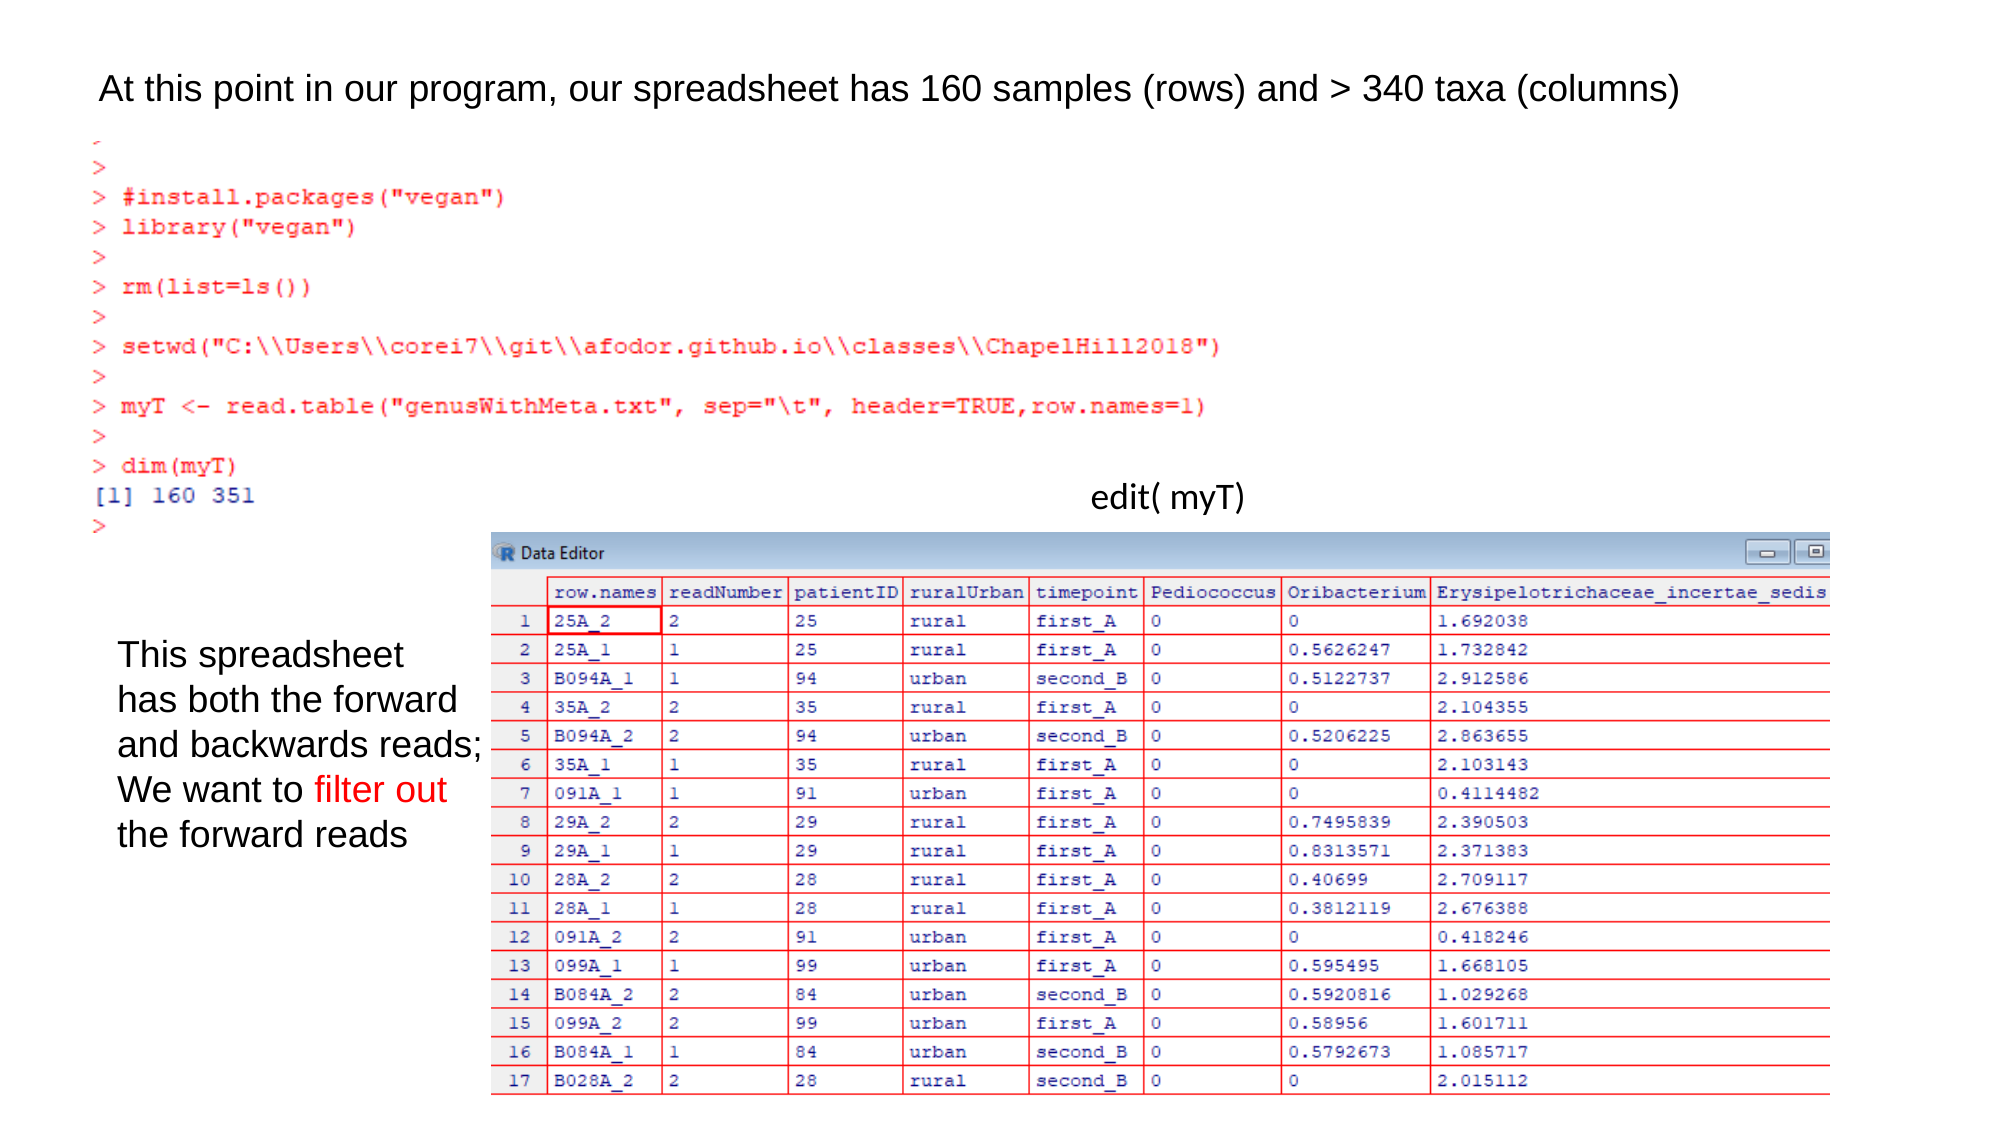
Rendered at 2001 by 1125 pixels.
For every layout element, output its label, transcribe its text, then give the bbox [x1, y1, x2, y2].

picture [81, 141, 1830, 1108]
text_box This spreadsheet has both the forward and backwards reads; We want to filter out the forward reads [102, 622, 491, 863]
text_box At this point in our program, our spreadsheet has 160 samples (rows) and > 340 taxa (columns) [83, 56, 1697, 116]
